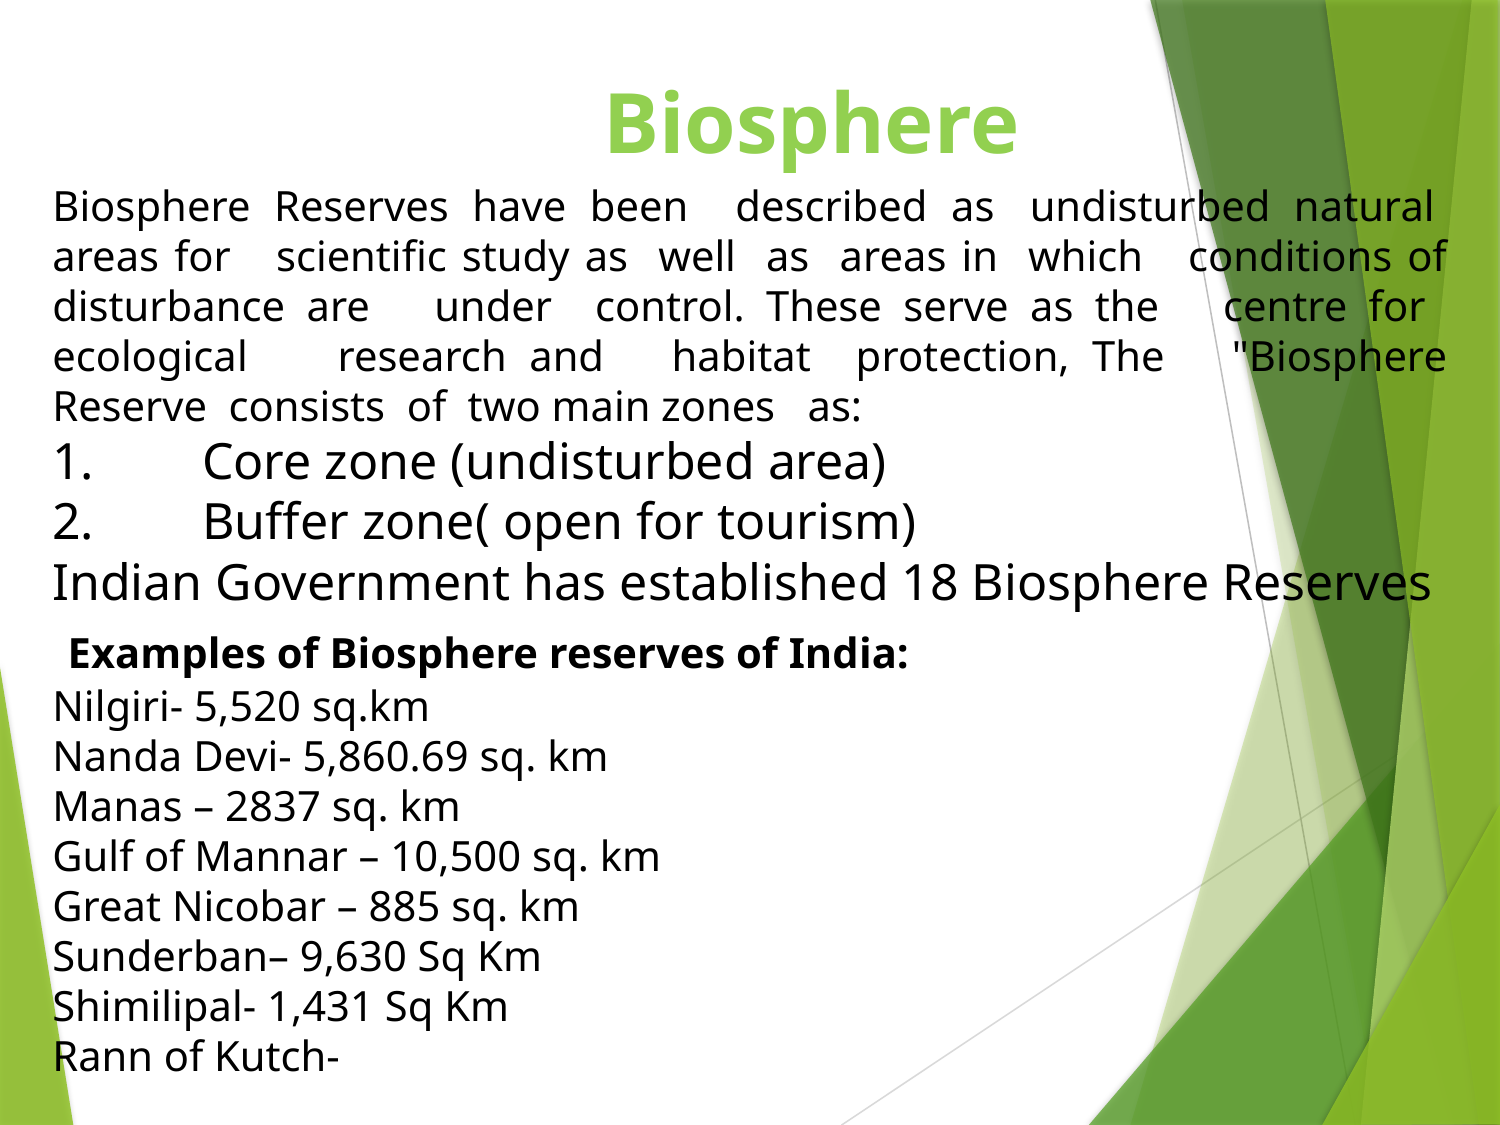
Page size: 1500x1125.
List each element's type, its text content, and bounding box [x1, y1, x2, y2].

text_box Biosphere Reserves have been described as undisturbed natural areas for scientific study as well as areas in which conditions of disturbance are under control. These serve as the centre for ecological research and habitat protection, The "Biosphere Reserve consists of two main zones as: 1. Core zone (undisturbed area) 2. Buffer zone( open for tourism) Indian Government has established 18 Biosphere Reserves Examples of Biosphere reserves of India: Nilgiri- 5,520 sq.km Nanda Devi- 5,860.69 sq. km Manas – 2837 sq. km Gulf of Mannar – 10,500 sq. km Great Nicobar – 885 sq. km Sunderban– 9,630 Sq Km Shimilipal- 1,431 Sq Km Rann of Kutch- [37, 62, 1463, 1125]
text_box Biosphere [588, 62, 1036, 258]
